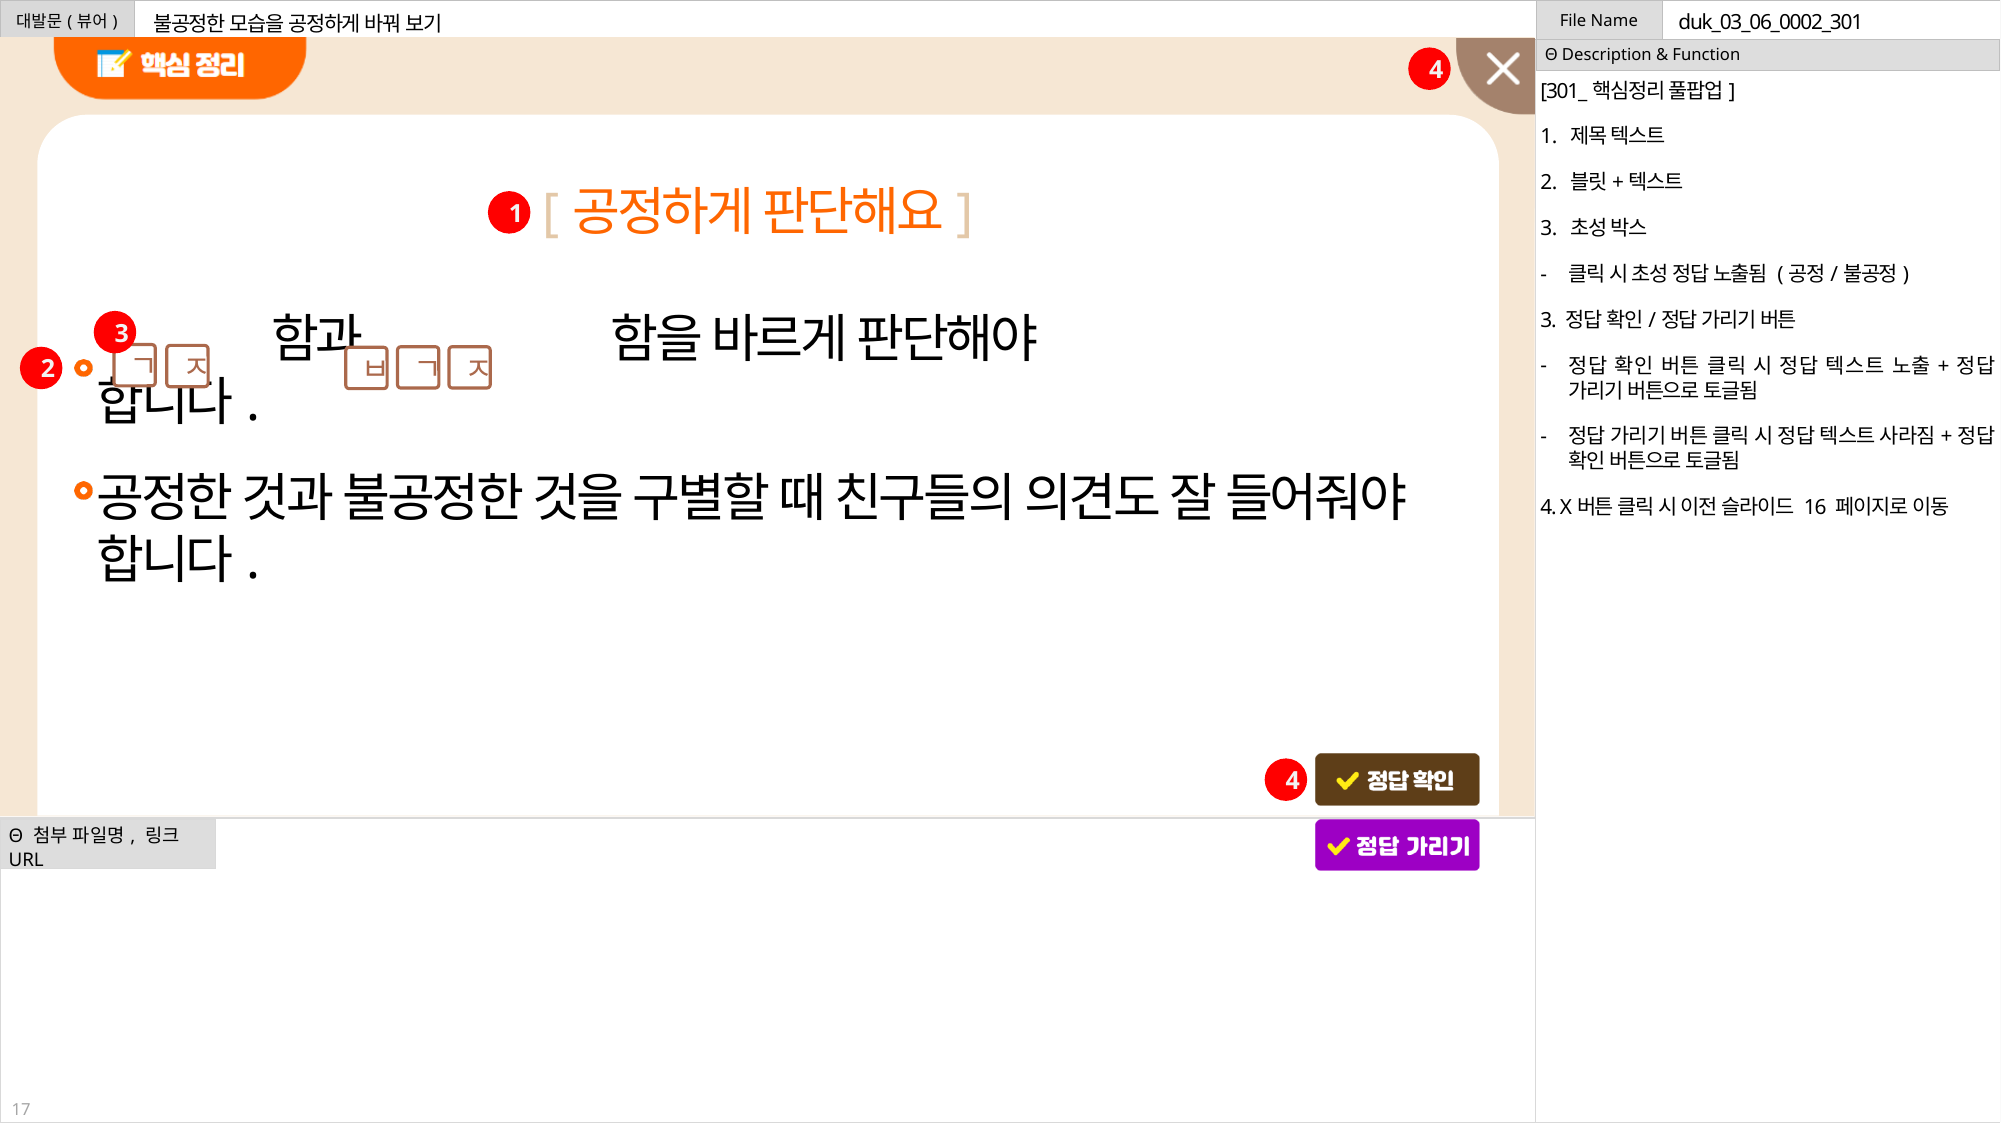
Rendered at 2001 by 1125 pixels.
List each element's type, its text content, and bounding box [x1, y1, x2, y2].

list 불공정한 모습을 공정하게 바꿔 보기 [135, 0, 1535, 37]
list duk_03_06_0002_301 [1660, 0, 2000, 39]
list [301_핵심정리 풀팝업] 제목 텍스트 블릿+텍스트 초성 박스 클릭 시 초성 정답 노출됨 (공정/불공정) 3. 정답 확인/정답 가리기 버튼 정답 확인 버튼 클릭 시 정답 텍스트 노출+정답 가리기 버튼으로 토글됨 정답 가리기 버튼 클릭 시 정답 텍스트 사라짐+정답 확인 버튼으로 토글됨 4. X버튼 클릭 시 이전 슬라이드 16 페이지로 이동 [1535, 71, 2000, 669]
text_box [0, 37, 1535, 871]
